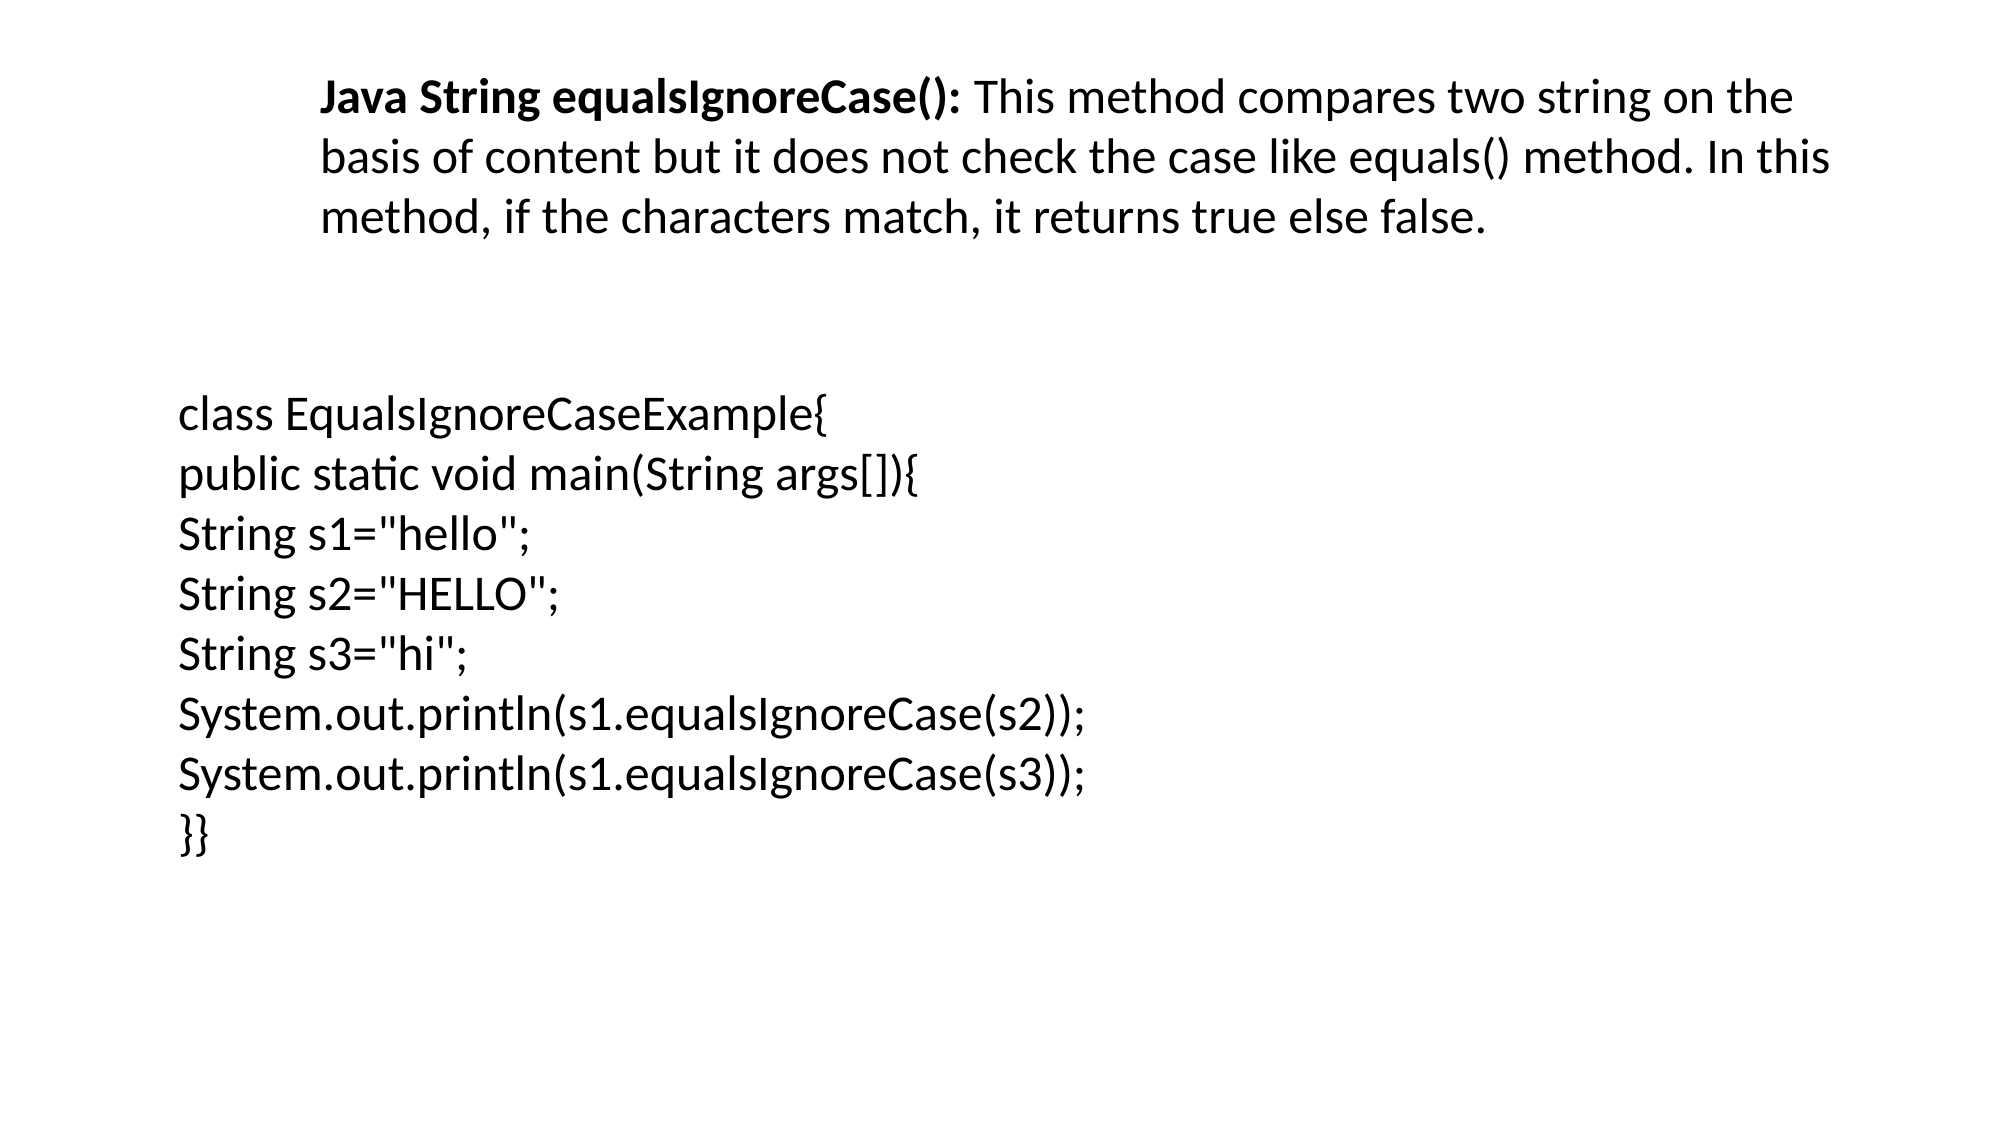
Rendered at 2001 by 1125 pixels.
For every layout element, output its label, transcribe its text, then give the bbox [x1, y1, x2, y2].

text_box Java String equalsIgnoreCase(): This method compares two string on the basis of content but it does not check the case like equals() method. In this method, if the characters match, it returns true else false. [305, 56, 1879, 252]
text_box class EqualsIgnoreCaseExample{ public static void main(String args[]){ String s1="hello"; String s2="HELLO"; String s3="hi"; System.out.println(s1.equalsIgnoreCase(s2)); System.out.println(s1.equalsIgnoreCase(s3)); }} [163, 373, 1500, 868]
